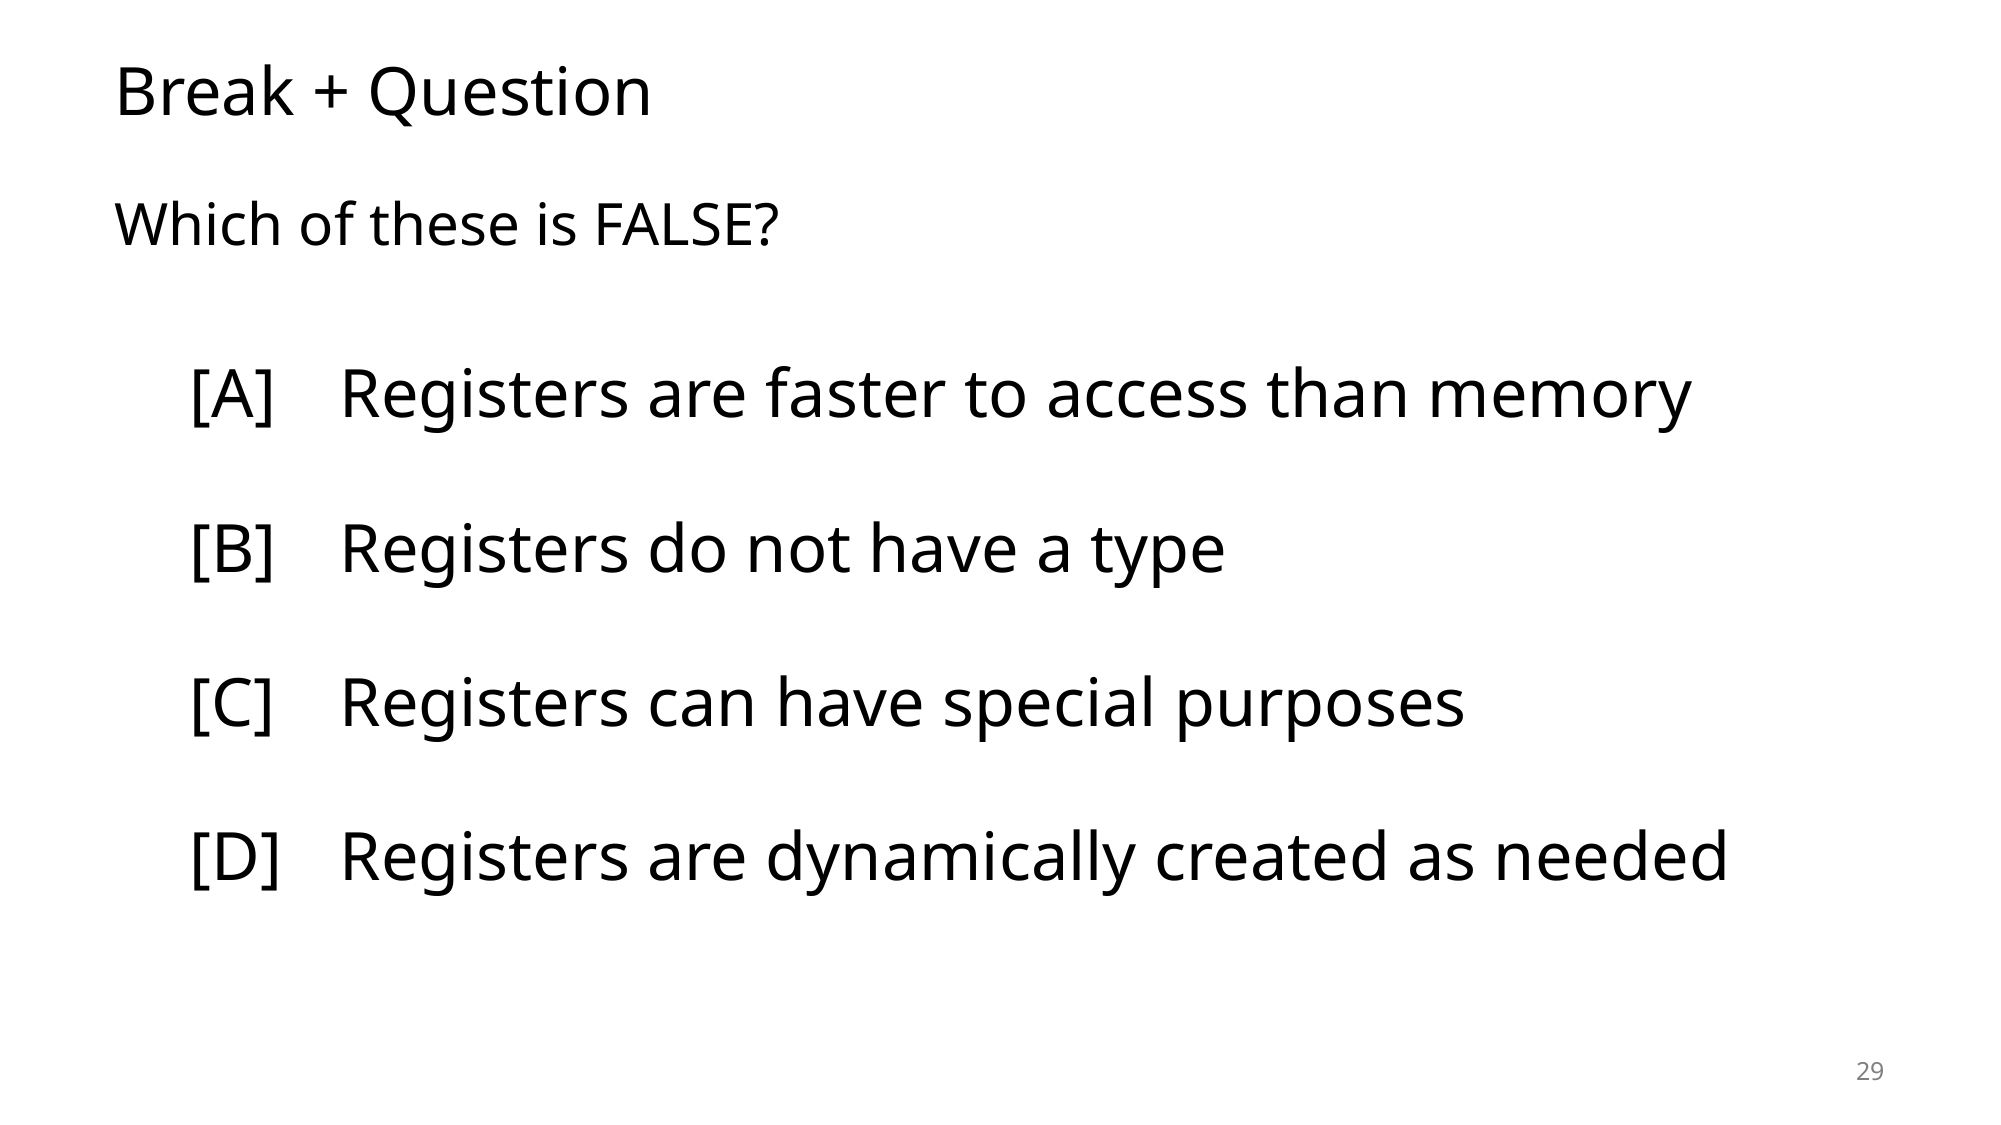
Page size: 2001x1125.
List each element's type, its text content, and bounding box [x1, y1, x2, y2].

title Break + Question [99, 37, 1900, 150]
slide_number 29 [1749, 1042, 1900, 1103]
list Which of these is FALSE? [A] Registers are faster to access than memory [B] Registers do not have a type [C] Registers can have special purposes [D] Registers are dynamically created as needed [99, 187, 1900, 1013]
